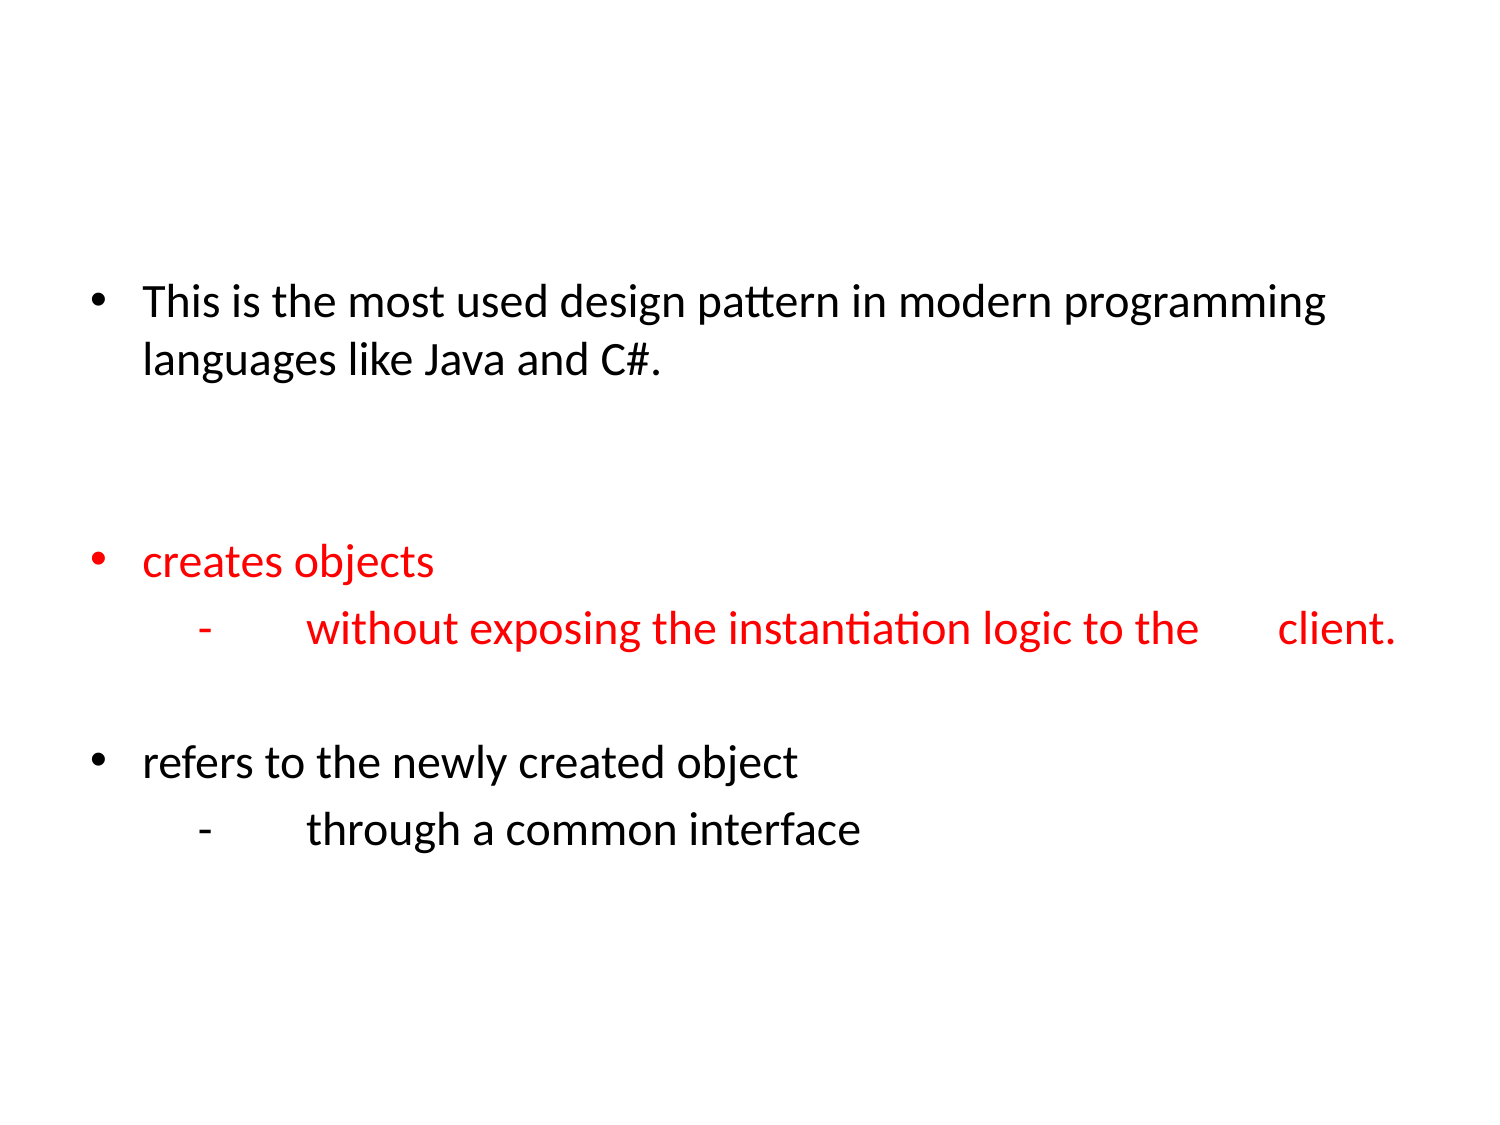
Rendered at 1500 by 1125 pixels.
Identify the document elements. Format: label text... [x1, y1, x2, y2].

list This is the most used design pattern in modern programming languages like Java and C#. creates objects - without exposing the instantiation logic to the client. refers to the newly created object - through a common interface [75, 262, 1425, 1005]
